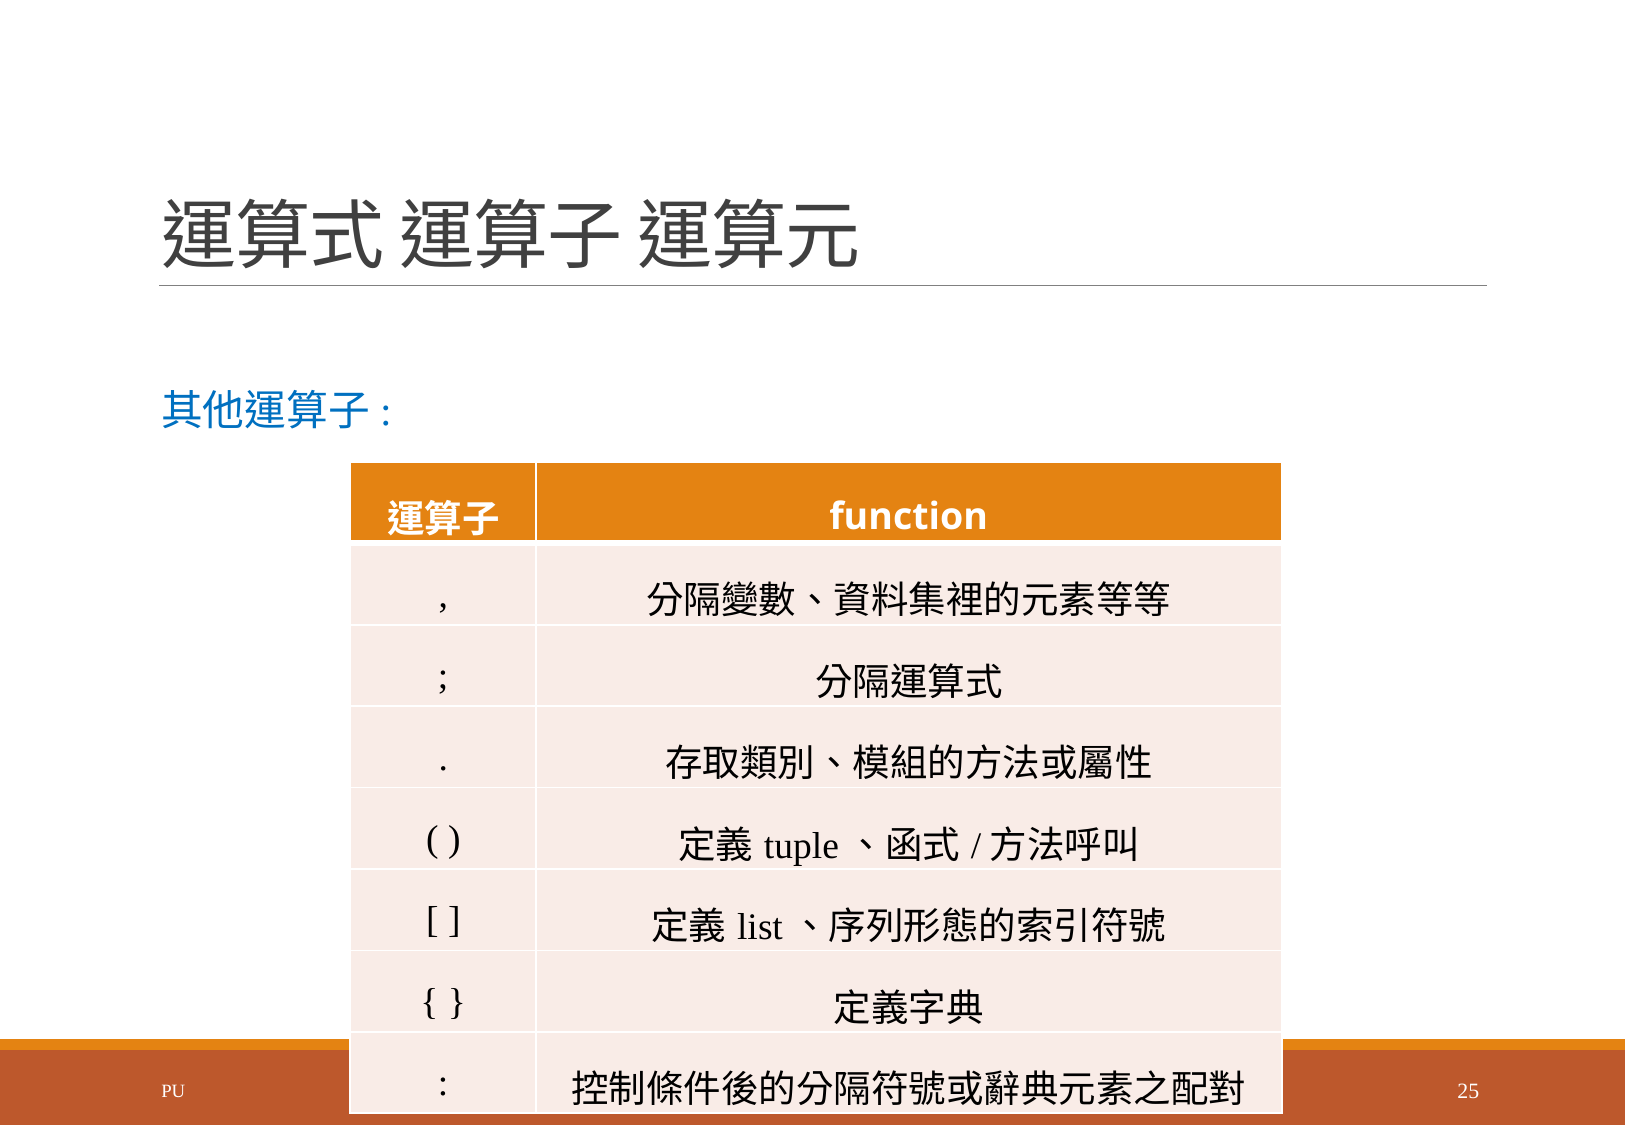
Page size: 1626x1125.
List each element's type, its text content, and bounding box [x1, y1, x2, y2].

table_cell ; [351, 626, 535, 705]
table_cell 分隔變數、資料集裡的元素等等 [537, 546, 1281, 624]
table_cell 定義字典 [537, 951, 1281, 1031]
table_cell 存取類別、模組的方法或屬性 [537, 707, 1281, 787]
slide_number PU [146, 1059, 476, 1120]
table_header 運算子 [351, 463, 535, 540]
table_header function [537, 463, 1281, 540]
title 運算式 運算子 運算元 [146, 47, 1487, 285]
table_cell . [351, 707, 535, 787]
table_cell { } [351, 951, 535, 1031]
table_cell , [351, 546, 535, 624]
table_cell 定義tuple、函式/方法呼叫 [537, 788, 1281, 868]
list 其他運算子: [146, 302, 1487, 963]
table_cell 分隔運算式 [537, 626, 1281, 705]
table_cell : [351, 1033, 535, 1112]
table_cell 控制條件後的分隔符號或辭典元素之配對 [537, 1033, 1281, 1112]
table_cell 定義list、序列形態的索引符號 [537, 870, 1281, 950]
slide_number 25 [1319, 1059, 1495, 1120]
table_cell [ ] [351, 870, 535, 950]
table_cell ( ) [351, 788, 535, 868]
